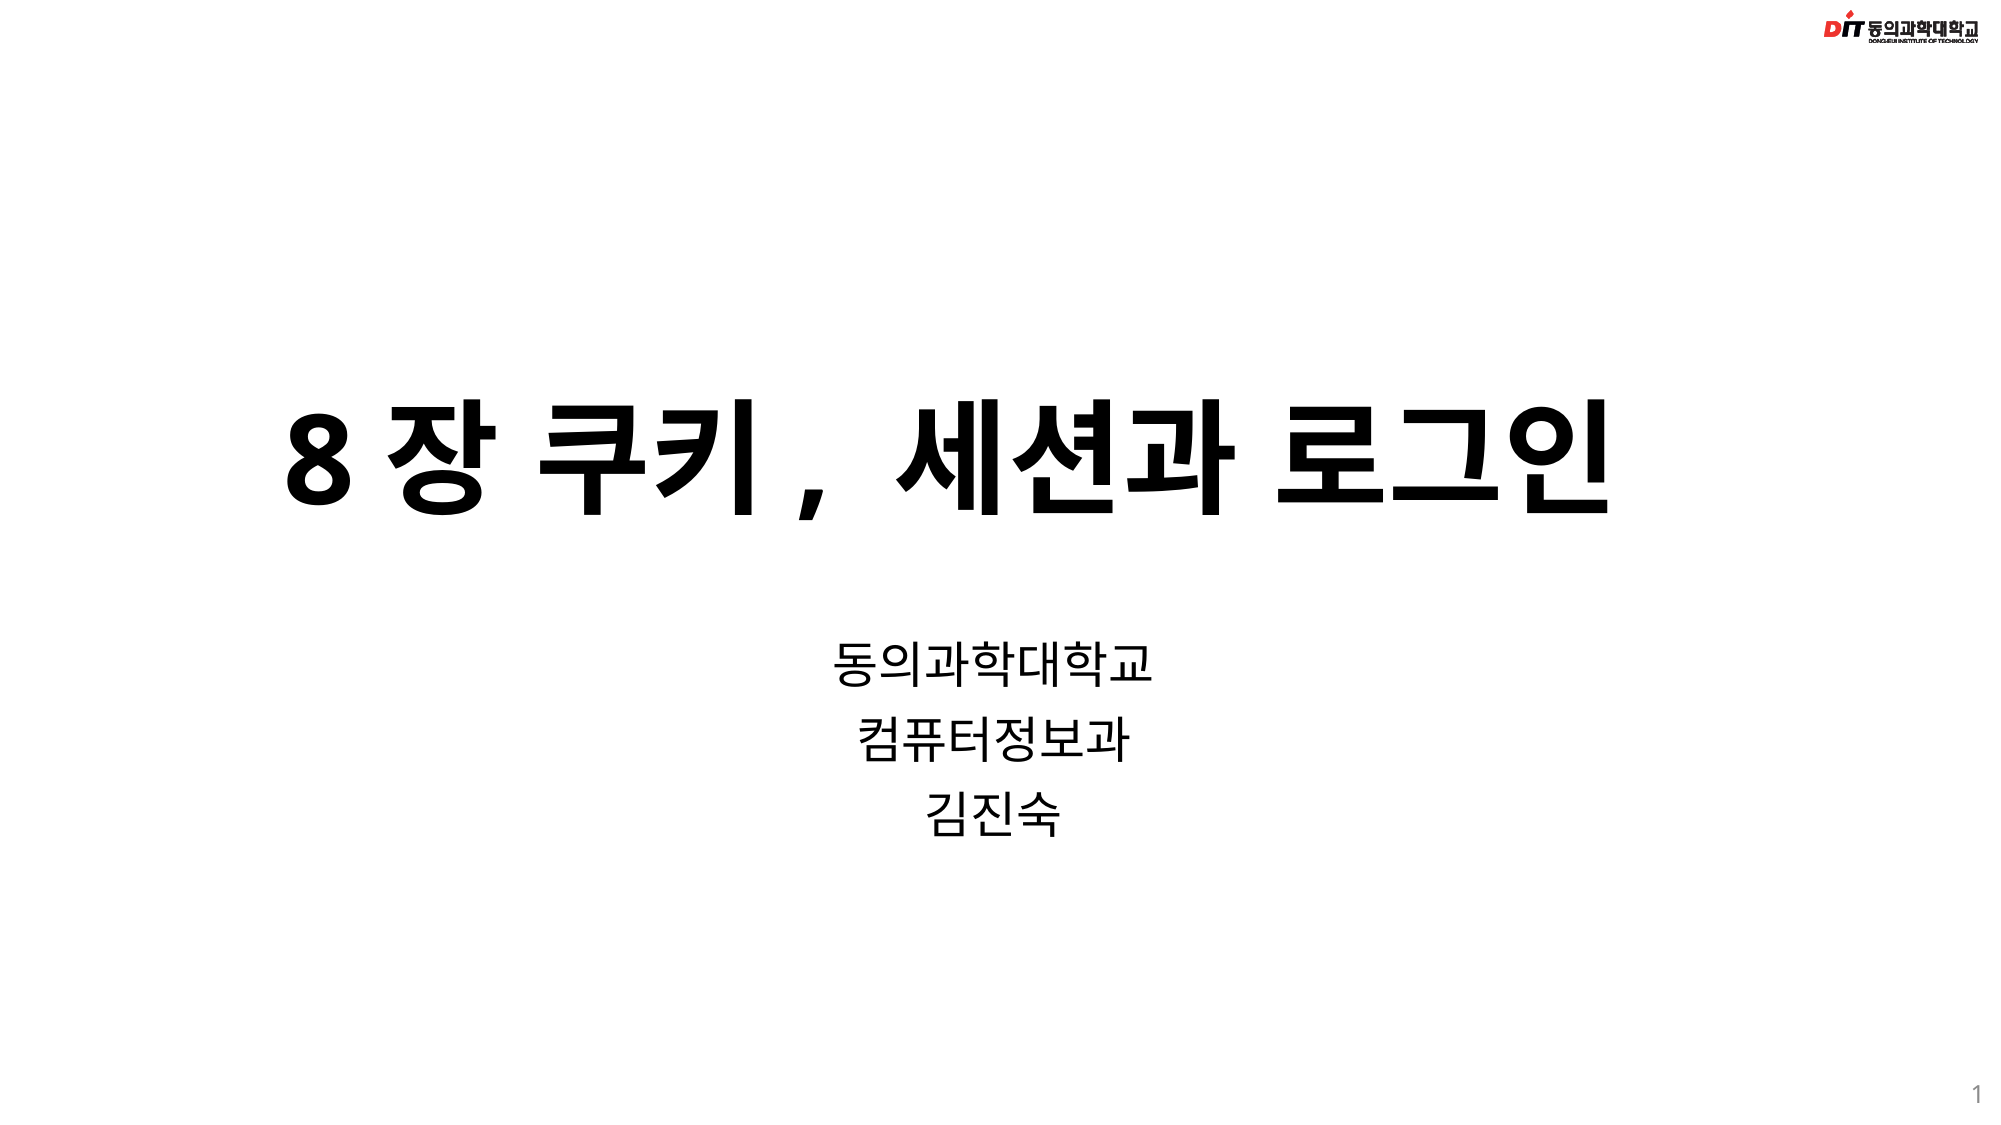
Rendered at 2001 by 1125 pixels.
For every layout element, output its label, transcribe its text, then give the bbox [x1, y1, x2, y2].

subtitle 동의과학대학교 컴퓨터정보과 김진숙 [244, 633, 1744, 905]
slide_number 1 [1931, 1065, 2000, 1125]
picture [1824, 10, 1978, 43]
title 8장 쿠키, 세션과 로그인 [78, 373, 1859, 539]
